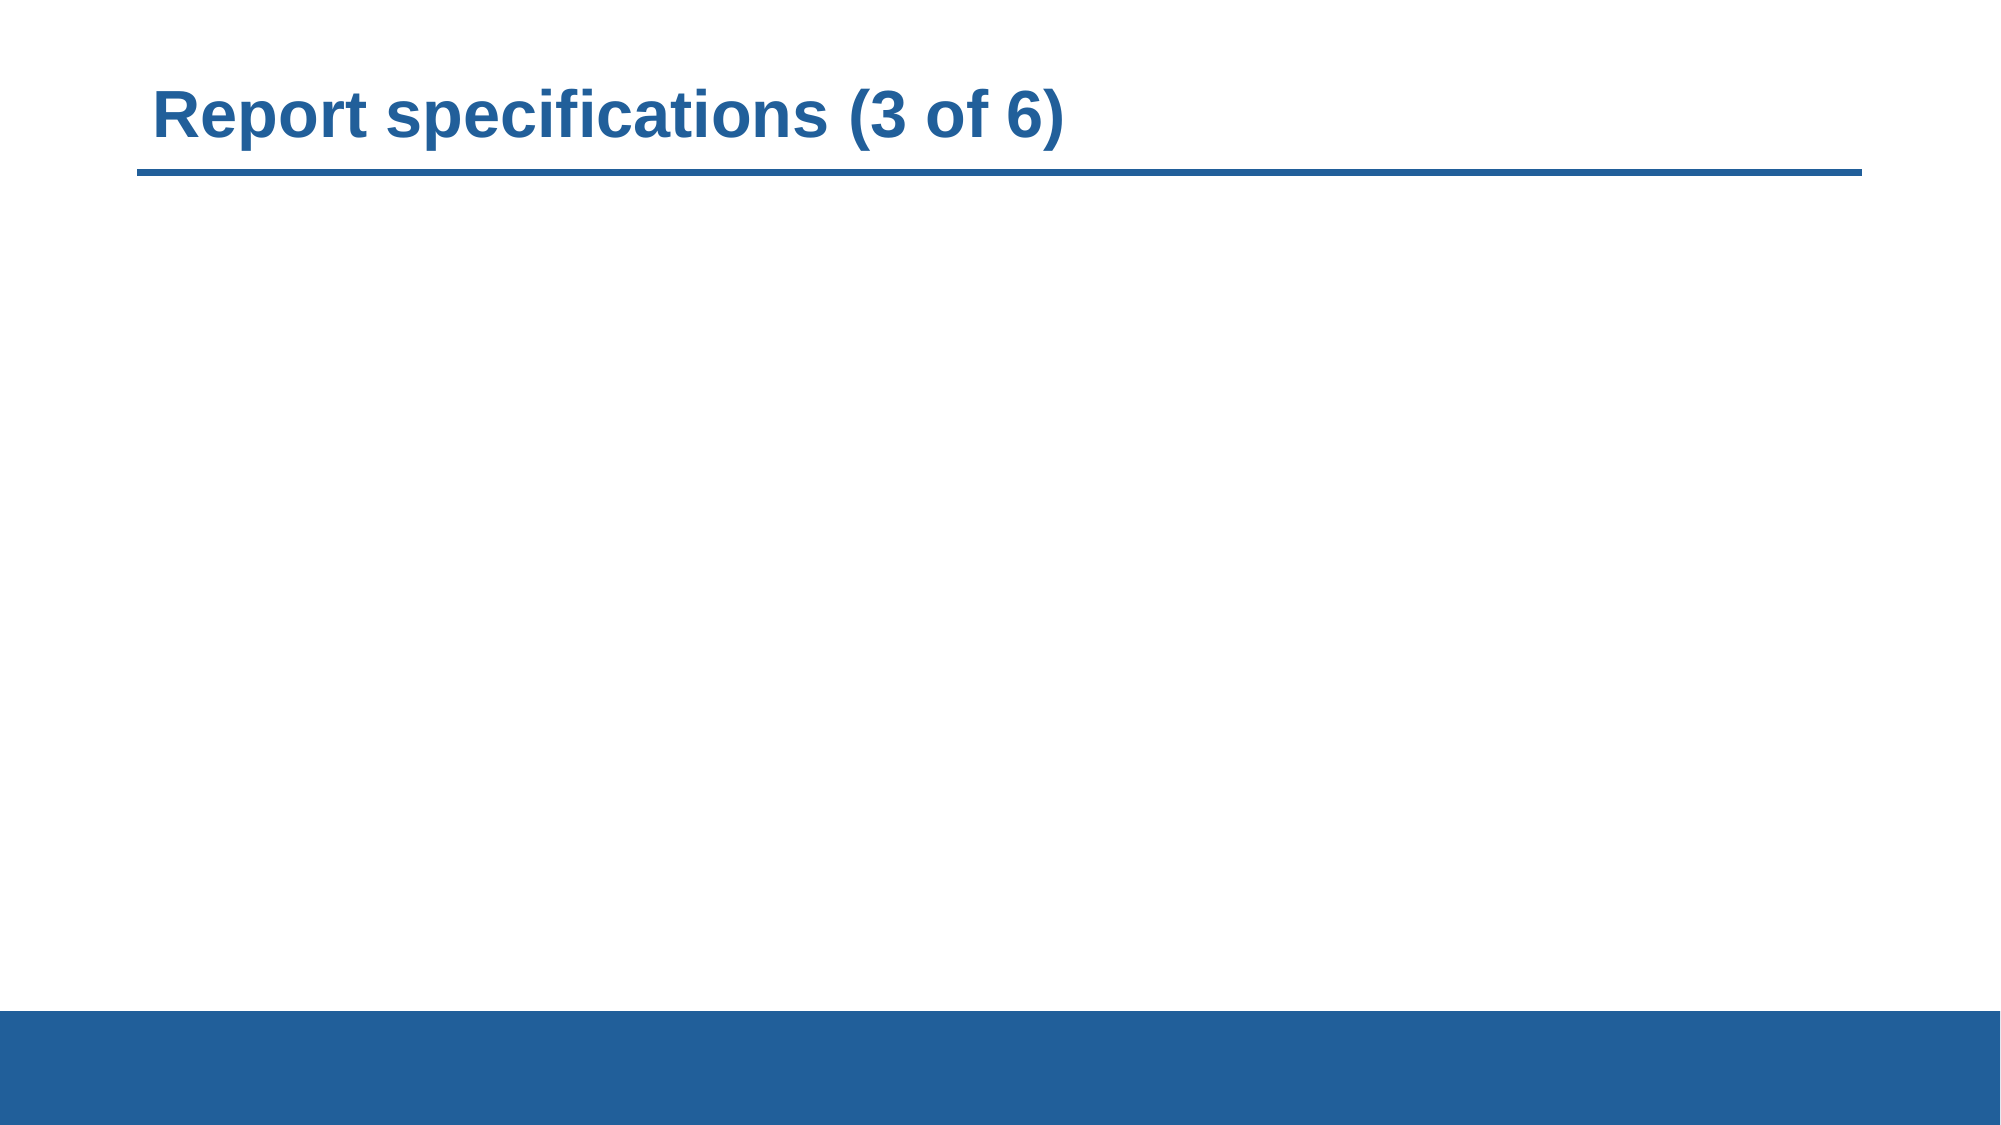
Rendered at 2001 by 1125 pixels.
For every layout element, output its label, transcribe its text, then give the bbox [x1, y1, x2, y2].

title Report specifications (3 of 6) [137, 59, 1863, 173]
